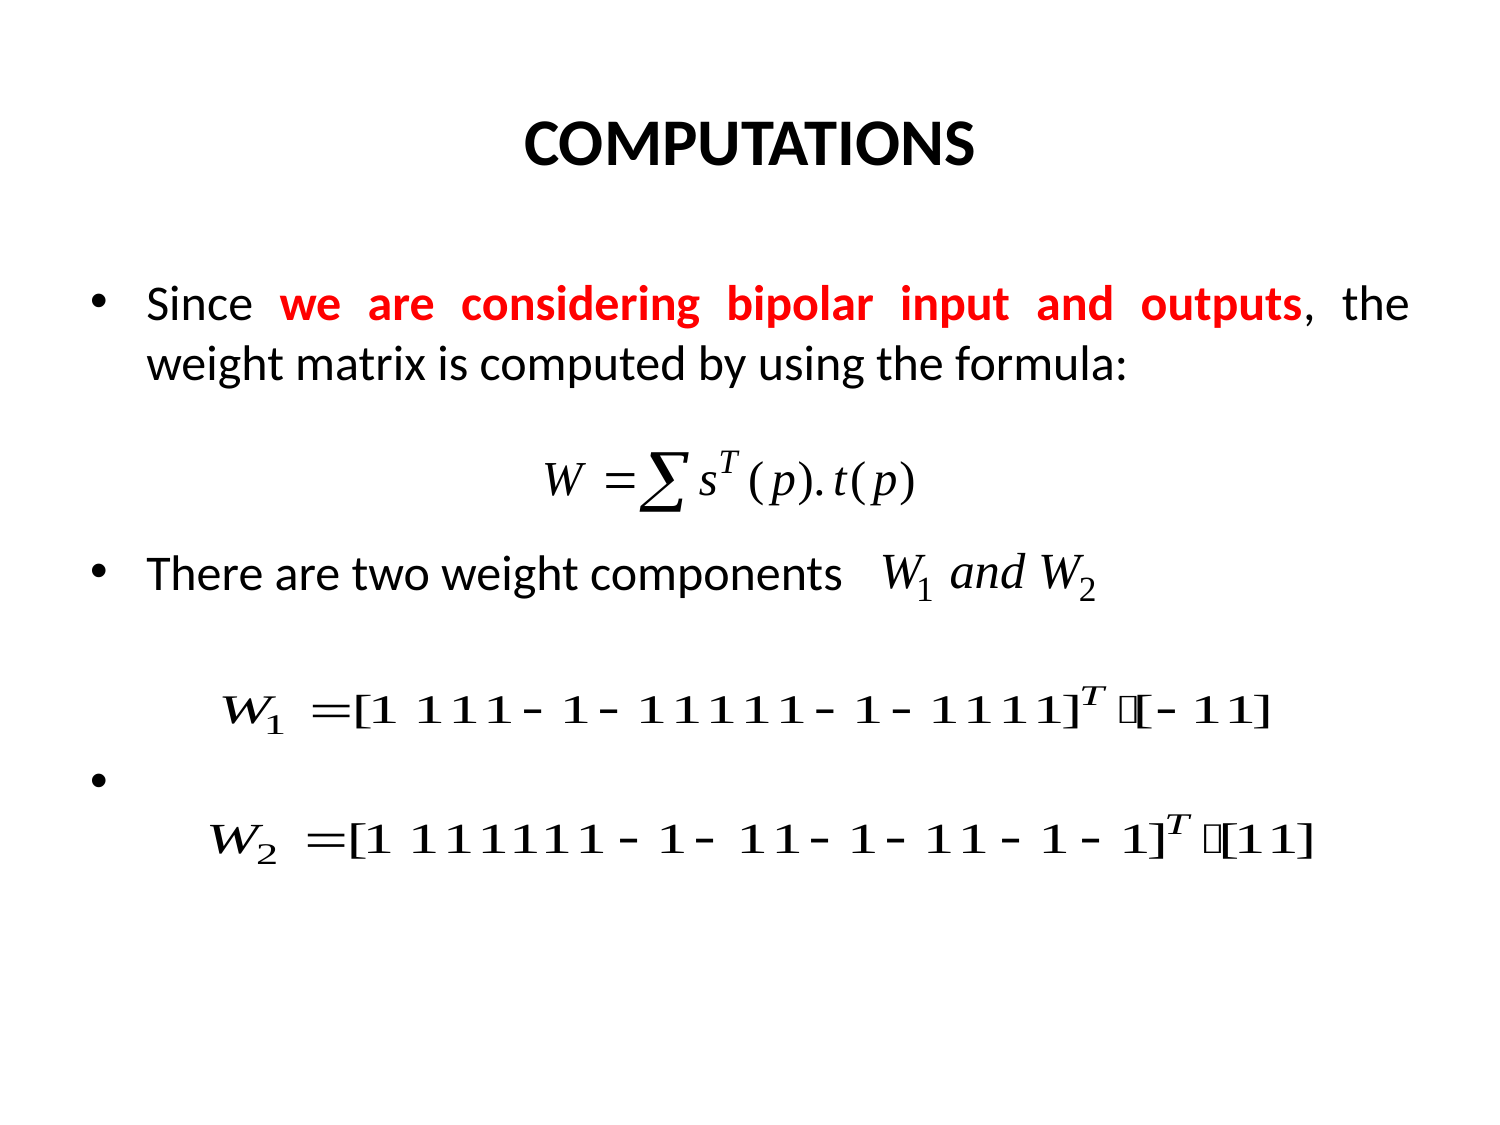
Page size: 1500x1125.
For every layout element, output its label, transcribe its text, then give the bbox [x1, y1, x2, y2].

list Since we are considering bipolar input and outputs, the weight matrix is computed by using the formula: There are two weight components [75, 262, 1425, 1005]
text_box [874, 537, 1109, 614]
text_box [537, 437, 927, 526]
title COMPUTATIONS [75, 45, 1425, 233]
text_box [199, 801, 1326, 876]
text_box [212, 674, 1288, 745]
